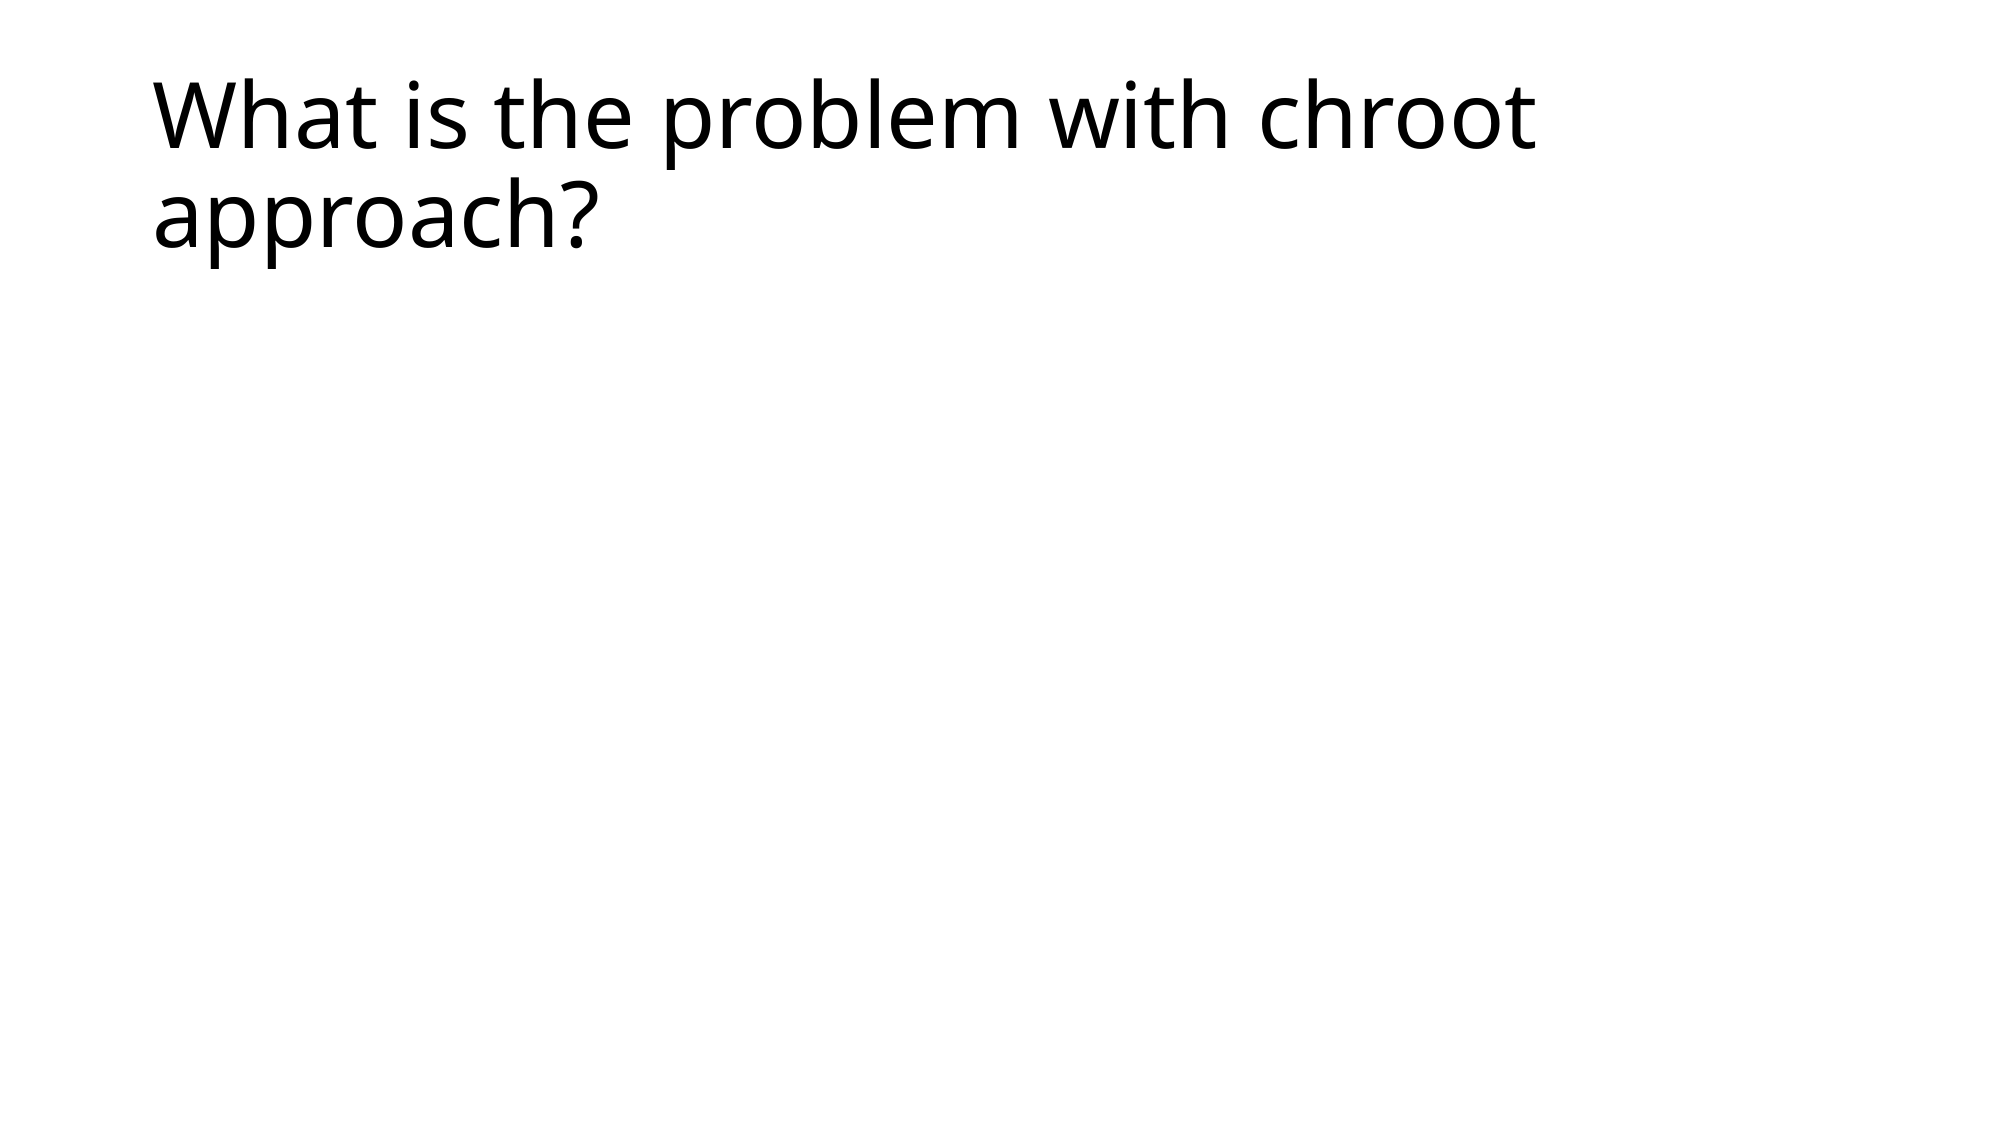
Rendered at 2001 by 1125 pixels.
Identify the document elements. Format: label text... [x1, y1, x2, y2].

title What is the problem with chroot approach? [137, 59, 1863, 278]
